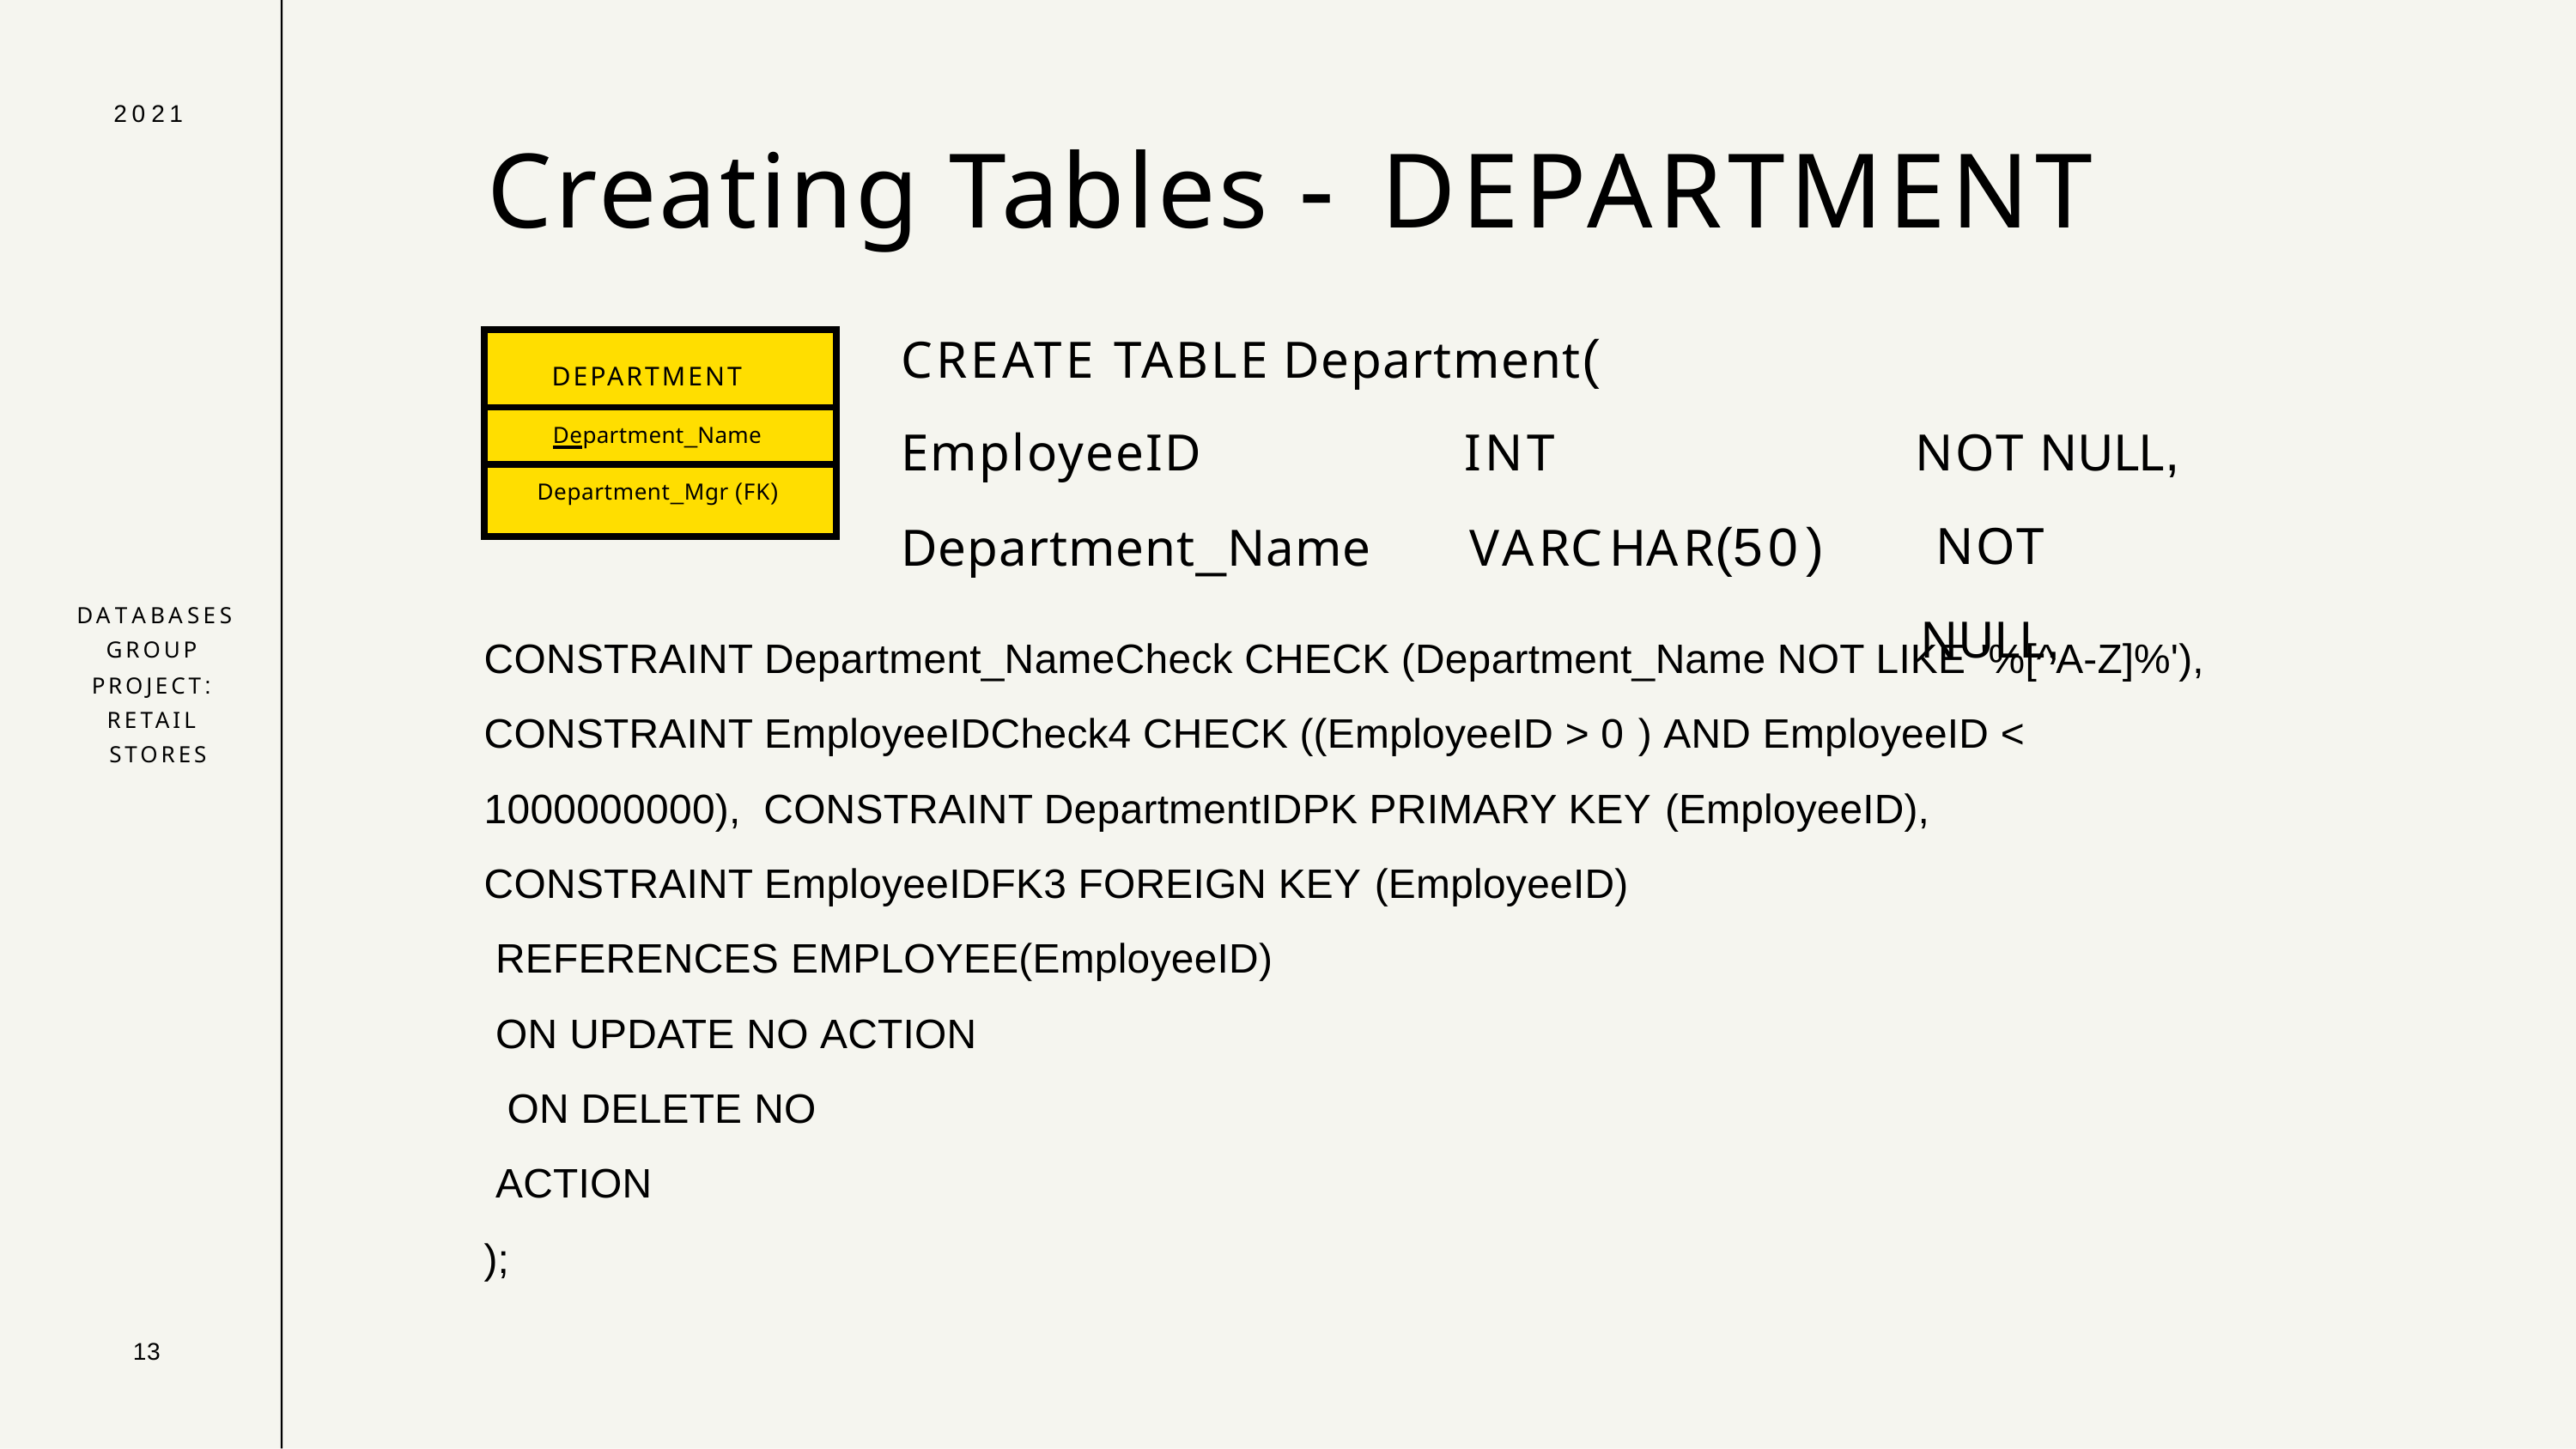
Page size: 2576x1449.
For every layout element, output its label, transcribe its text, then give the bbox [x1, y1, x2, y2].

text_box EmployeeID Department_Name [899, 391, 1397, 577]
text_box INT VARCHAR(50) [1462, 391, 1849, 577]
text_box CONSTRAINT Department_NameCheck CHECK (Department_Name NOT LIKE '%[^A-Z]%'), CONSTRAINT EmployeeIDCheck4 CHECK ((EmployeeID > 0 ) AND EmployeeID < 1000000000), CONSTRAINT DepartmentIDPK PRIMARY KEY (EmployeeID), CONSTRAINT EmployeeIDFK3 FOREIGN KEY (EmployeeID) REFERENCES EMPLOYEE(EmployeeID) ON UPDATE NO ACTION ON DELETE NO ACTION ); [482, 604, 2293, 1282]
text_box 2021 [112, 96, 184, 127]
title Creating Tables - DEPARTMENT [485, 117, 2192, 361]
text_box NOT NULL, NOT NULL, [1913, 386, 2194, 604]
table_cell Department_Name [488, 410, 833, 461]
text_box CREATE TABLE Department( [899, 322, 1668, 389]
text_box DATABASES GROUP PROJECT: RETAIL STORES [70, 591, 245, 767]
table_cell Department_Mgr (FK) [488, 468, 833, 533]
text_box 13 [131, 1339, 165, 1366]
table_header DEPARTMENT [488, 333, 833, 404]
